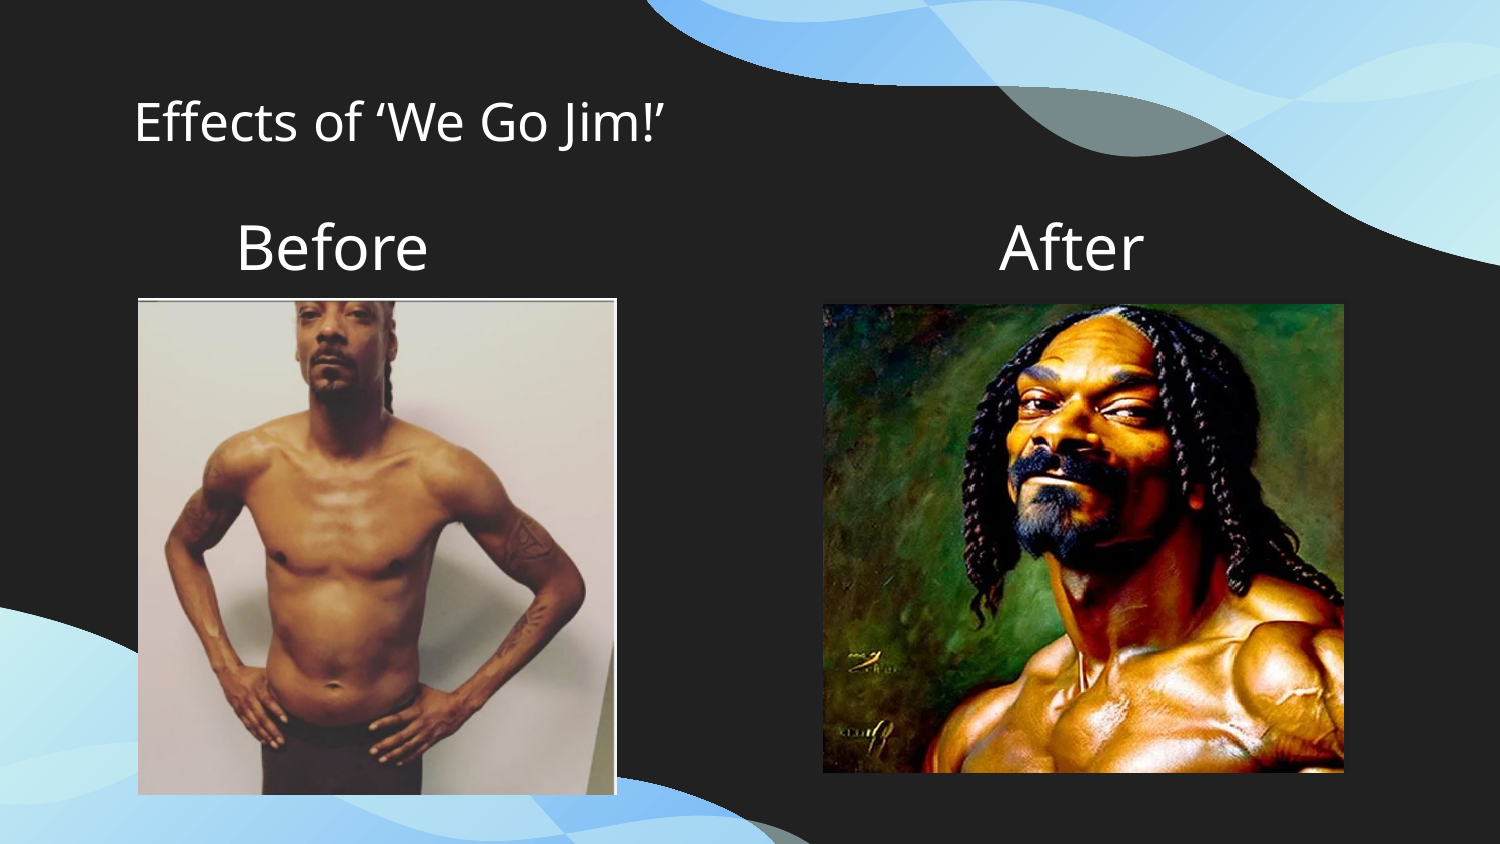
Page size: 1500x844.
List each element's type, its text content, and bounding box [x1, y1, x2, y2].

title Effects of ‘We Go Jim!’ [118, 72, 1382, 167]
text_box After [984, 192, 1478, 298]
text_box Before [220, 192, 589, 296]
picture [138, 298, 618, 796]
picture [823, 298, 1350, 774]
